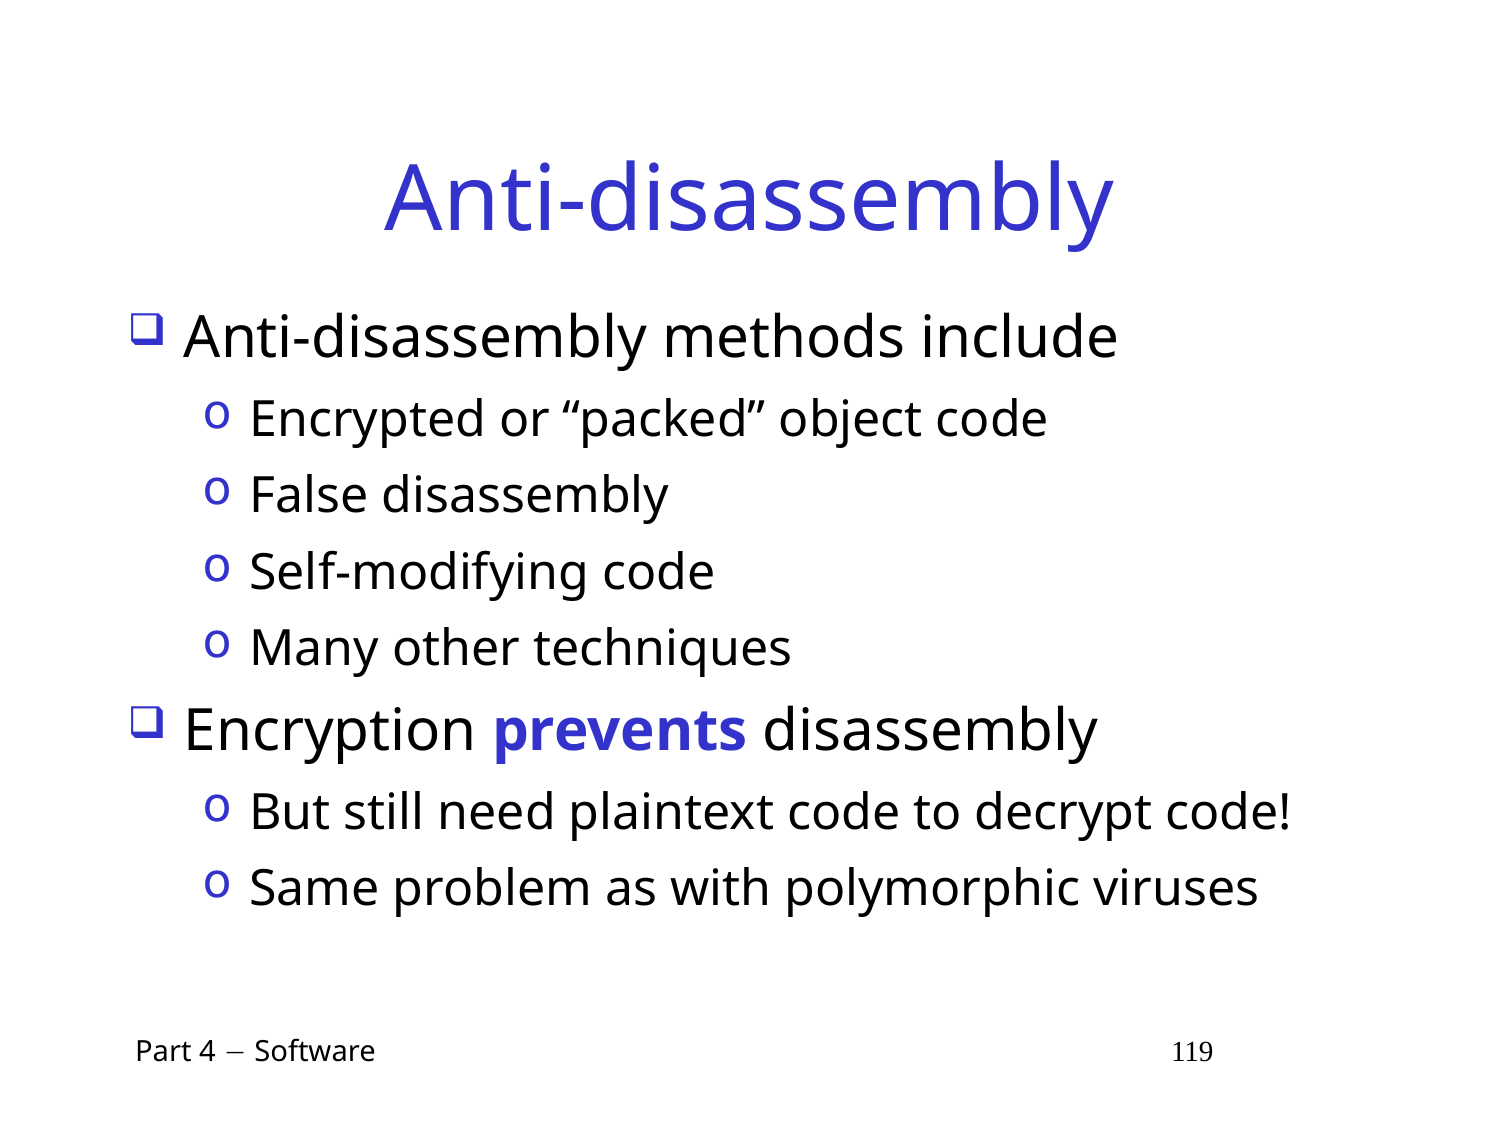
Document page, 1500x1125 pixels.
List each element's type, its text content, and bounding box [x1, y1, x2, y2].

footer Part 4  Software 119 [112, 1024, 1401, 1101]
list Anti-disassembly methods include Encrypted or “packed” object code False disassembly Self-modifying code Many other techniques Encryption prevents disassembly But still need plaintext code to decrypt code! Same problem as with polymorphic viruses [112, 299, 1388, 976]
title Anti-disassembly [112, 99, 1388, 288]
